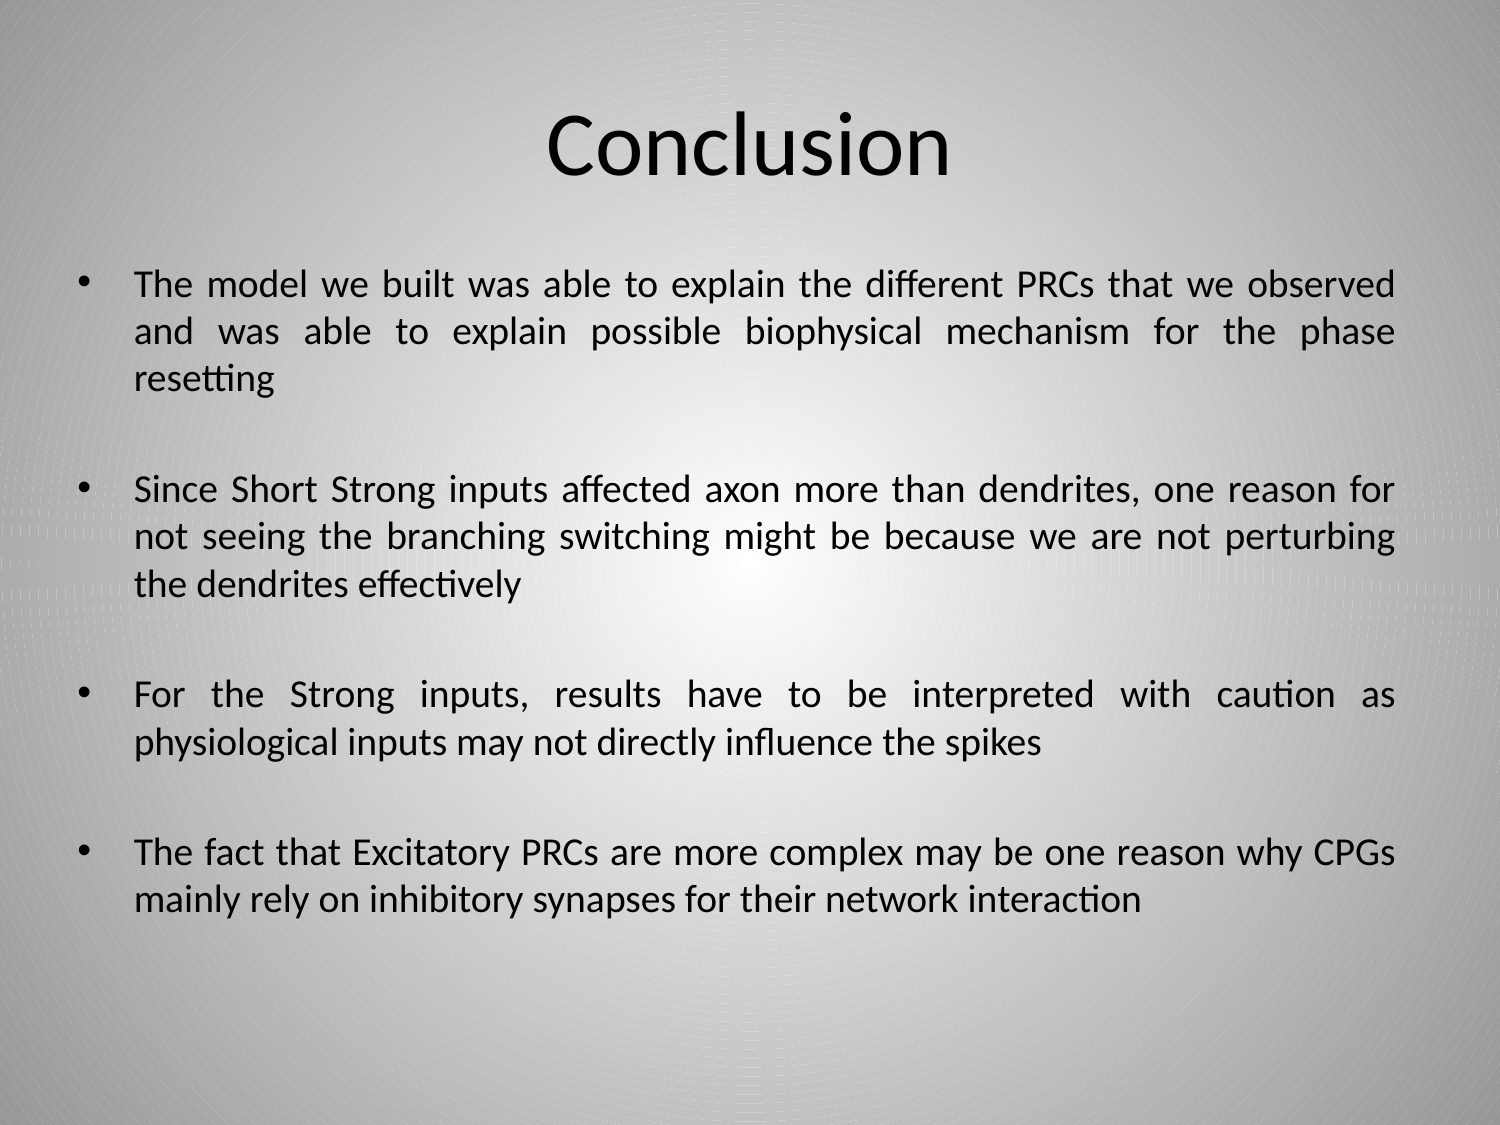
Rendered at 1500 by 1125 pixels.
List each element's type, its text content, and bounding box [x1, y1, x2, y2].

list The model we built was able to explain the different PRCs that we observed and was able to explain possible biophysical mechanism for the phase resetting Since Short Strong inputs affected axon more than dendrites, one reason for not seeing the branching switching might be because we are not perturbing the dendrites effectively For the Strong inputs, results have to be interpreted with caution as physiological inputs may not directly influence the spikes The fact that Excitatory PRCs are more complex may be one reason why CPGs mainly rely on inhibitory synapses for their network interaction [62, 249, 1413, 993]
title Conclusion [75, 45, 1425, 233]
